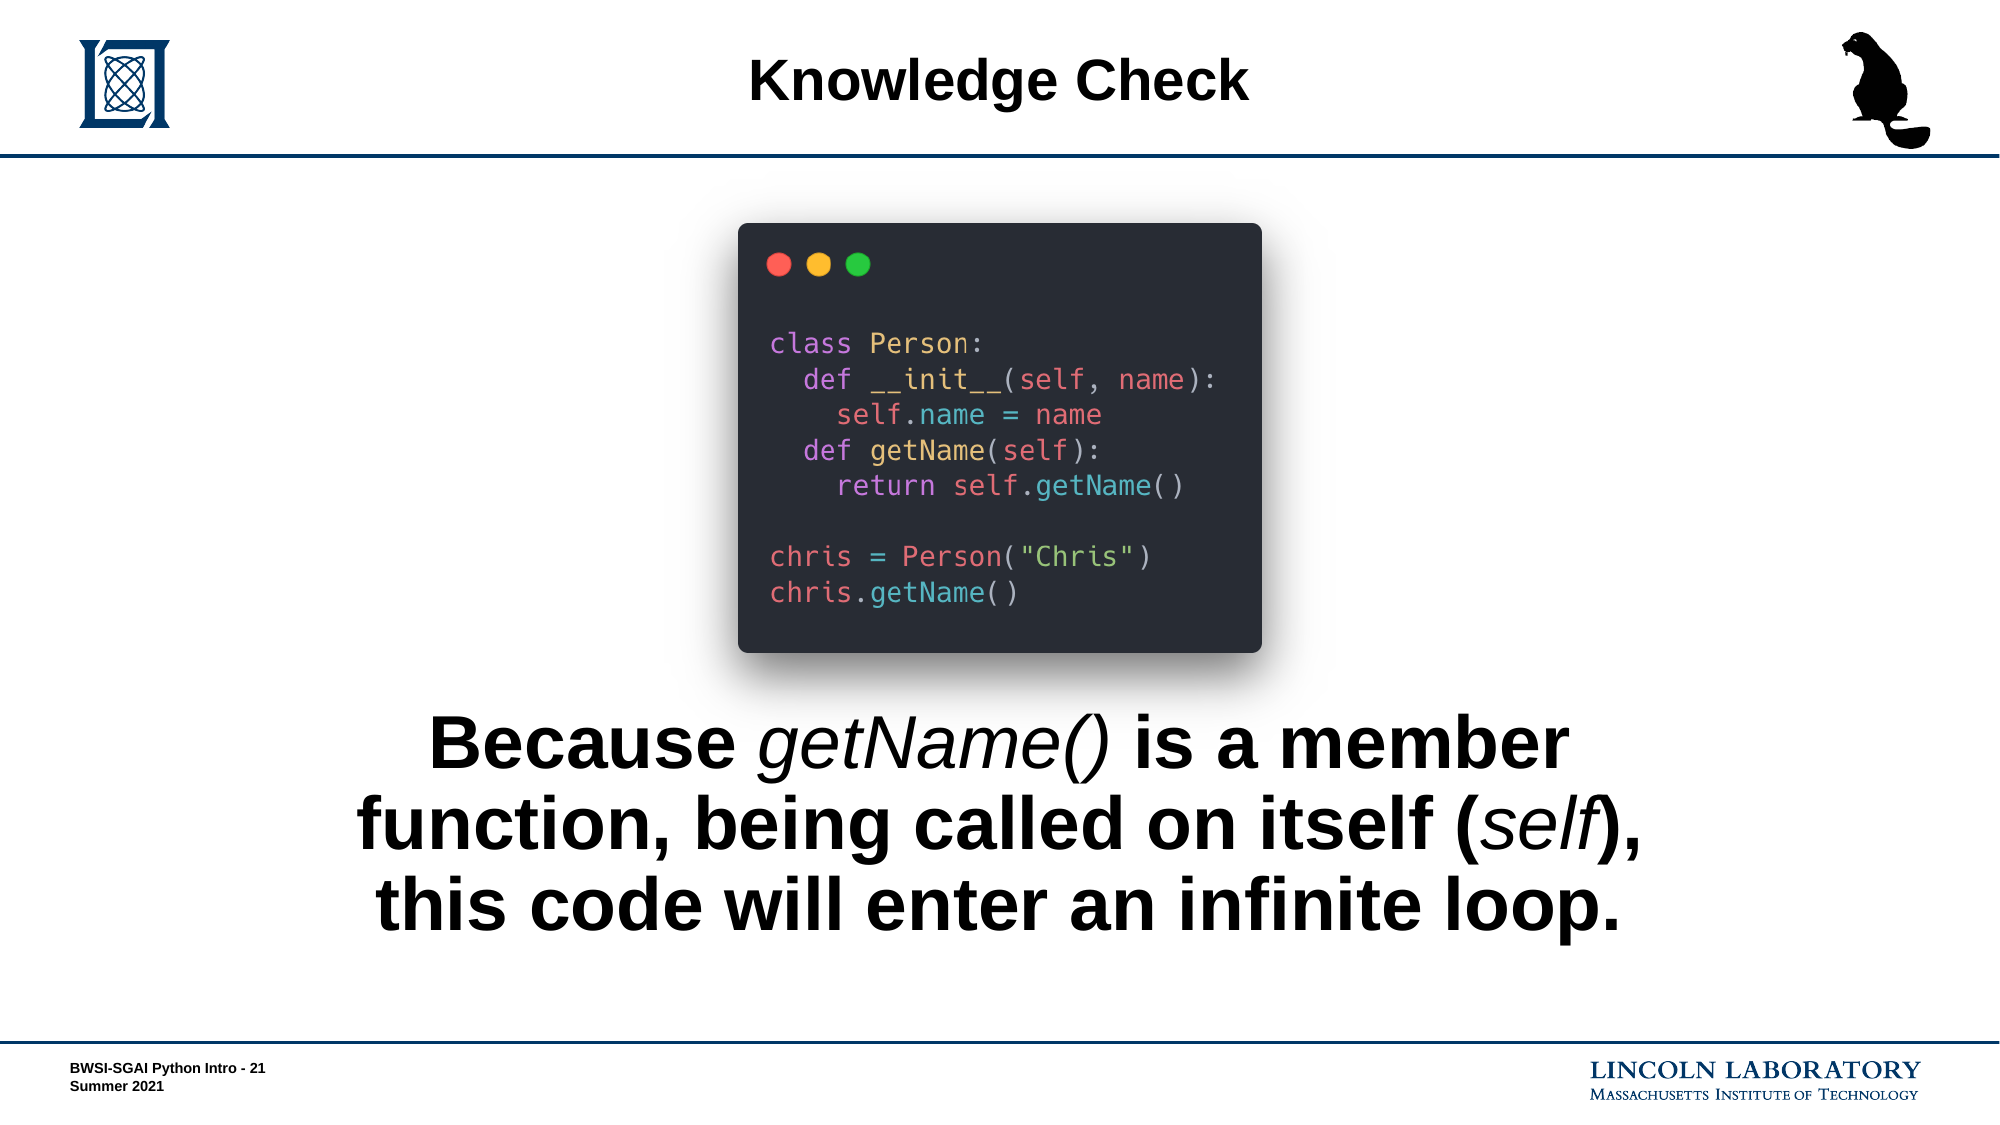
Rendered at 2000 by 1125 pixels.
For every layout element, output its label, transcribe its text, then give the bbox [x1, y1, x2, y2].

picture [1830, 20, 1942, 156]
title Knowledge Check [205, 16, 1794, 151]
picture [1588, 1061, 1921, 1100]
list Because getName() is a member function, being called on itself (self), this code will enter an infinite loop. [274, 696, 1725, 1021]
picture [79, 40, 170, 128]
picture [627, 112, 1373, 763]
